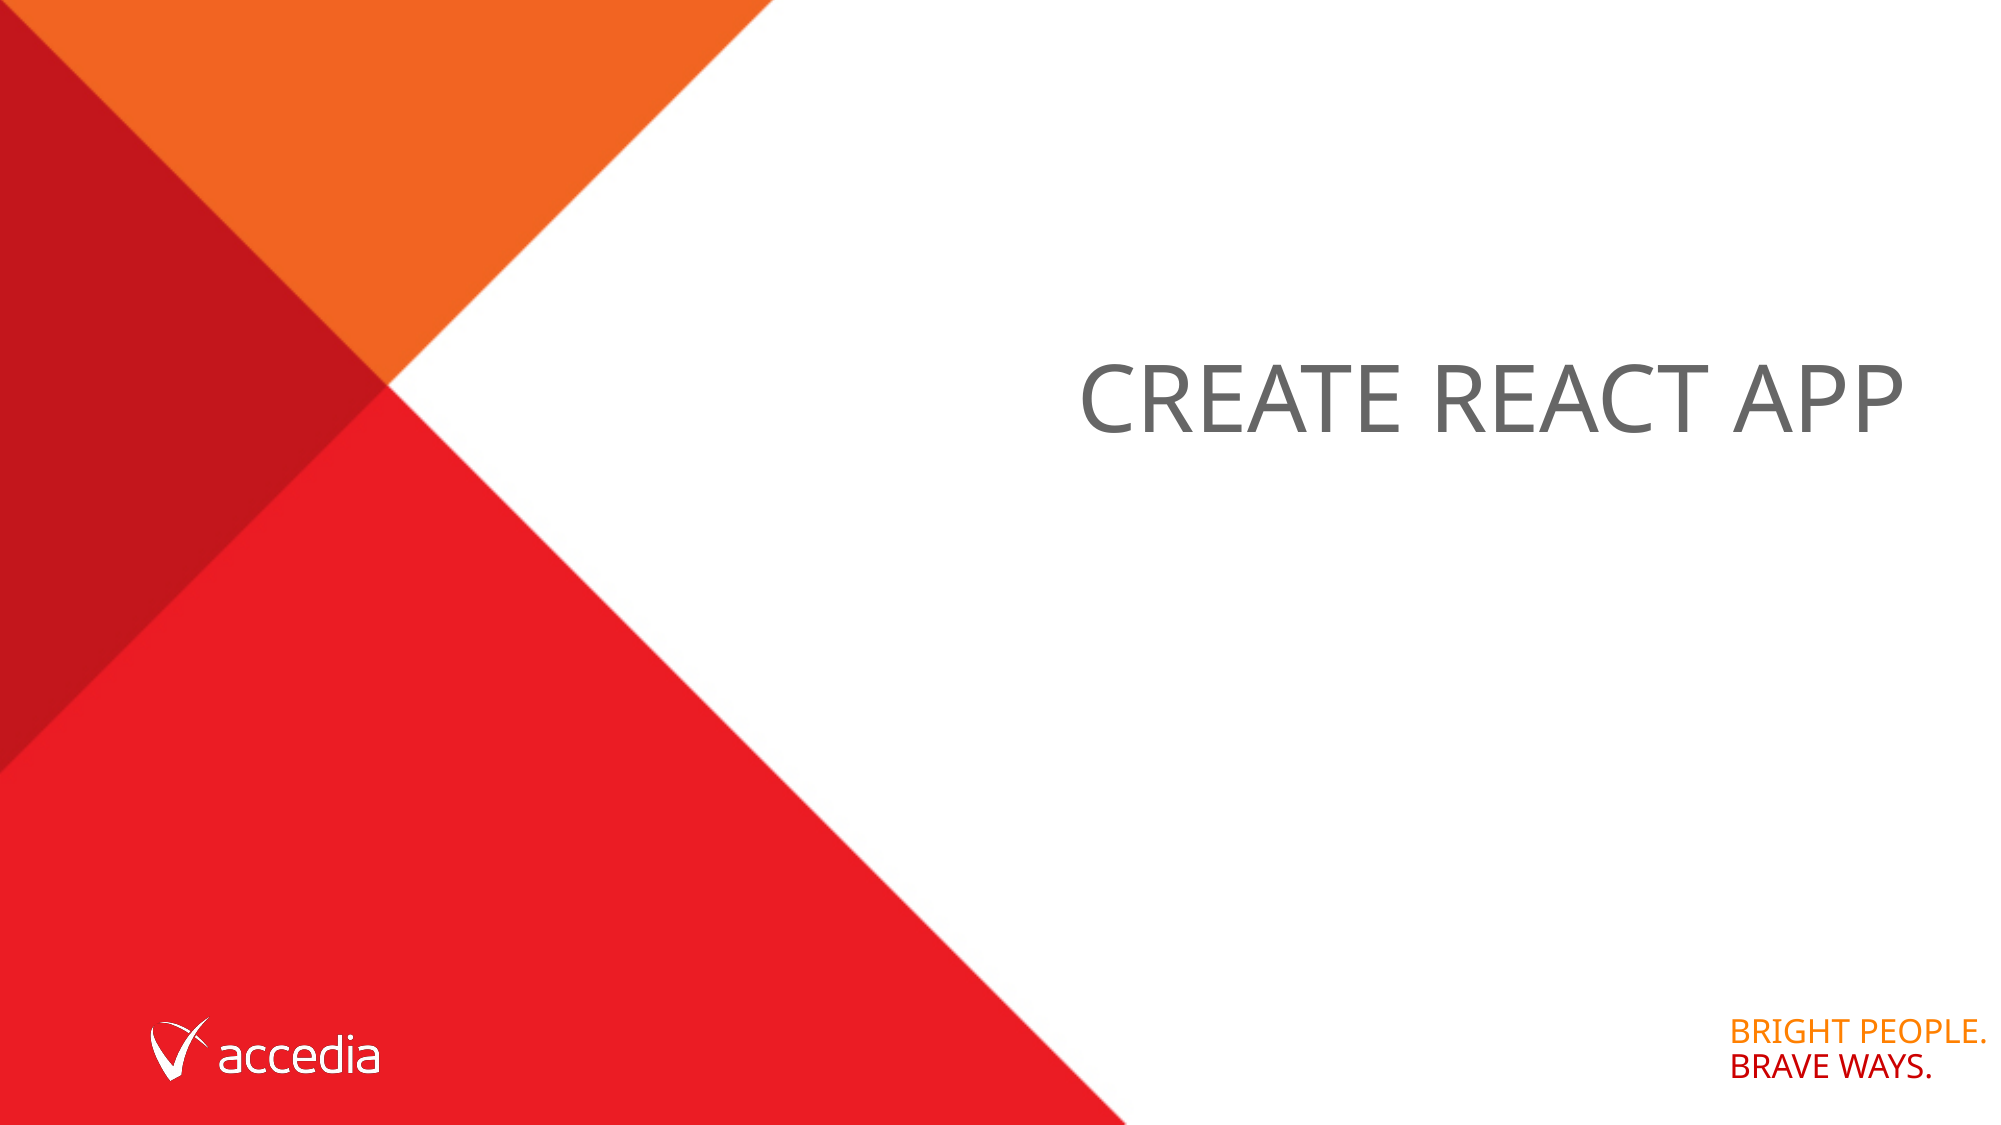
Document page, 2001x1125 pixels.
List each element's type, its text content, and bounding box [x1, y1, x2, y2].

title Create react app [665, 237, 1916, 567]
picture [0, 0, 2000, 1125]
